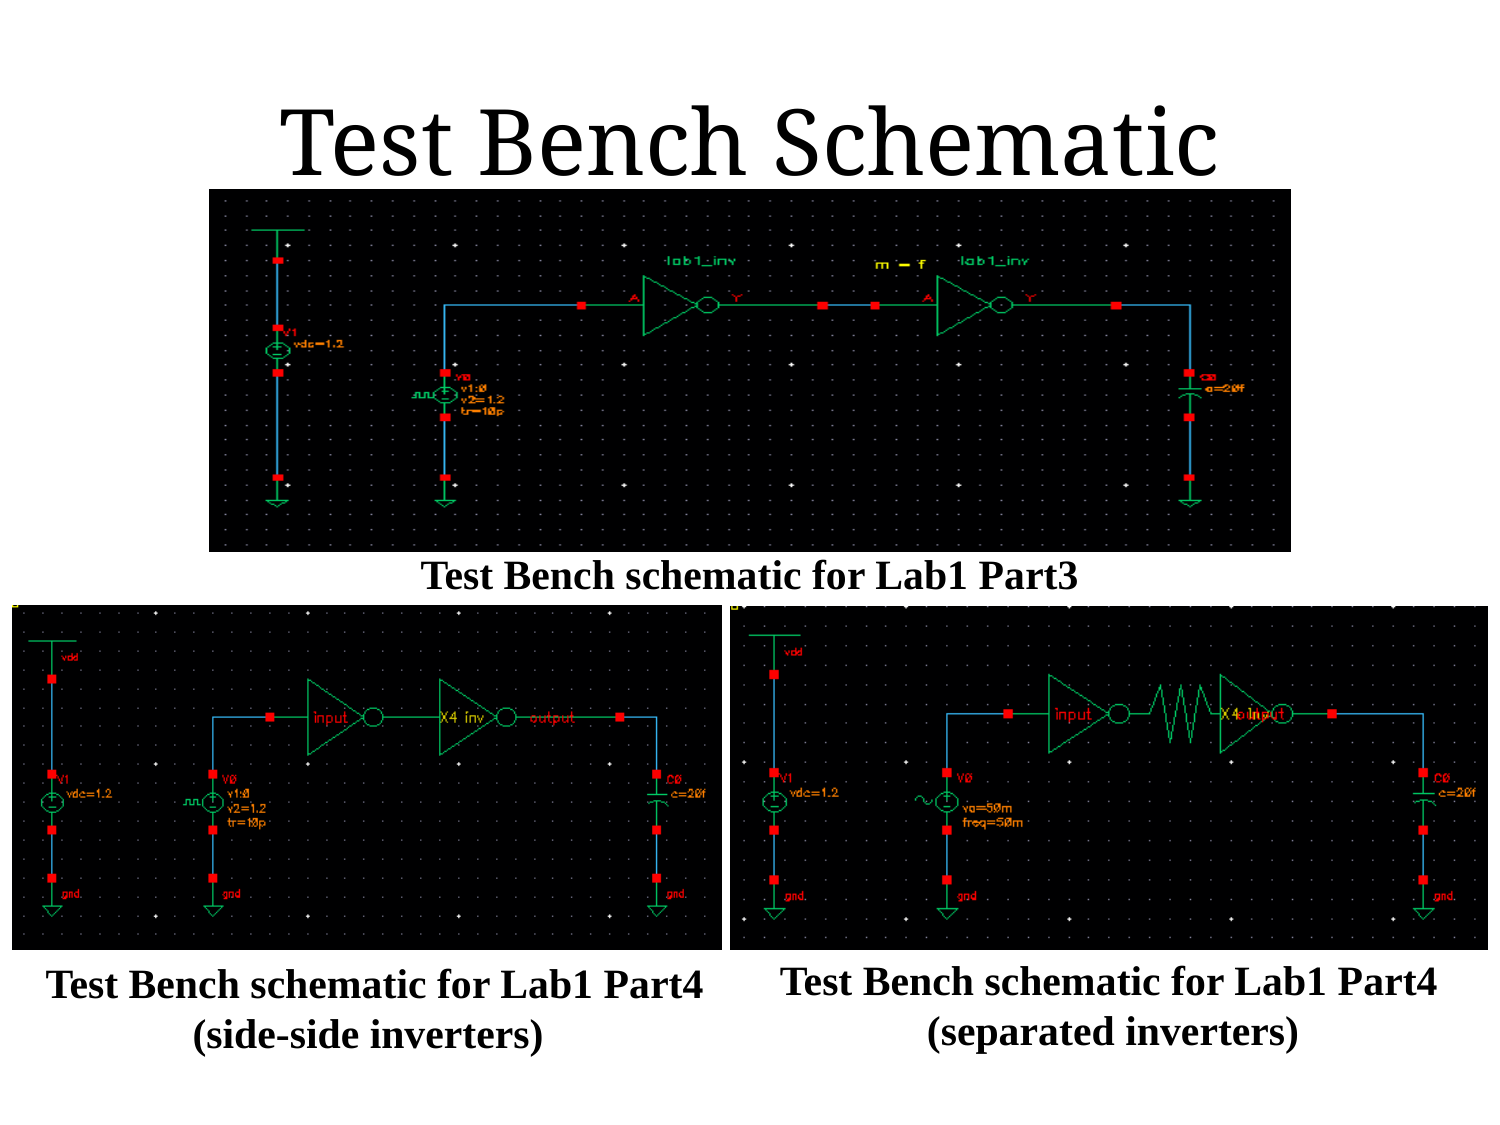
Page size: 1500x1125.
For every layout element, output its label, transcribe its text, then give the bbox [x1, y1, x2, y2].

title Test Bench Schematic [75, 45, 1425, 233]
picture [209, 189, 1291, 552]
picture [12, 605, 722, 951]
text_box Test Bench schematic for Lab1 Part4 (side-side inverters) [30, 958, 720, 1065]
text_box Test Bench schematic for Lab1 Part4 (separated inverters) [765, 960, 1454, 1062]
text_box Test Bench schematic for Lab1 Part3 [405, 560, 1095, 605]
picture [730, 605, 1488, 951]
